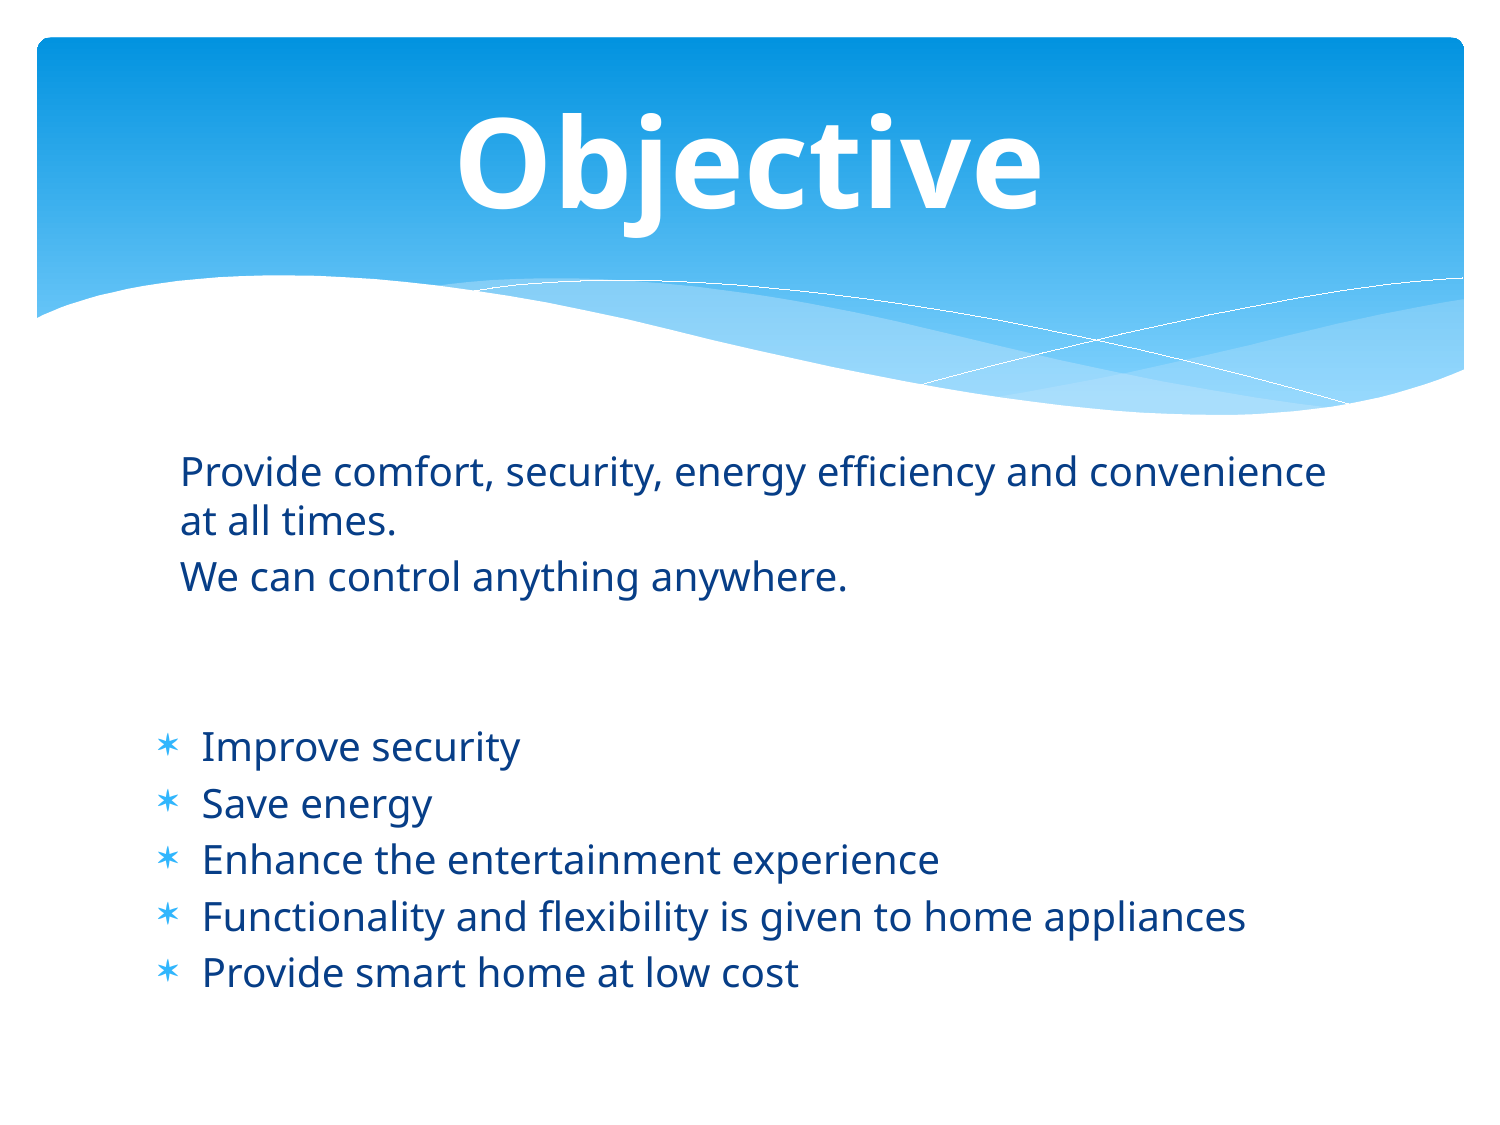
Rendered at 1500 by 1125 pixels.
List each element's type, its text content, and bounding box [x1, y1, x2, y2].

list Provide comfort, security, energy efficiency and convenience at all times. We can control anything anywhere. Improve security Save energy Enhance the entertainment experience Functionality and flexibility is given to home appliances Provide smart home at low cost [143, 438, 1359, 1005]
title Objective [75, 55, 1425, 261]
